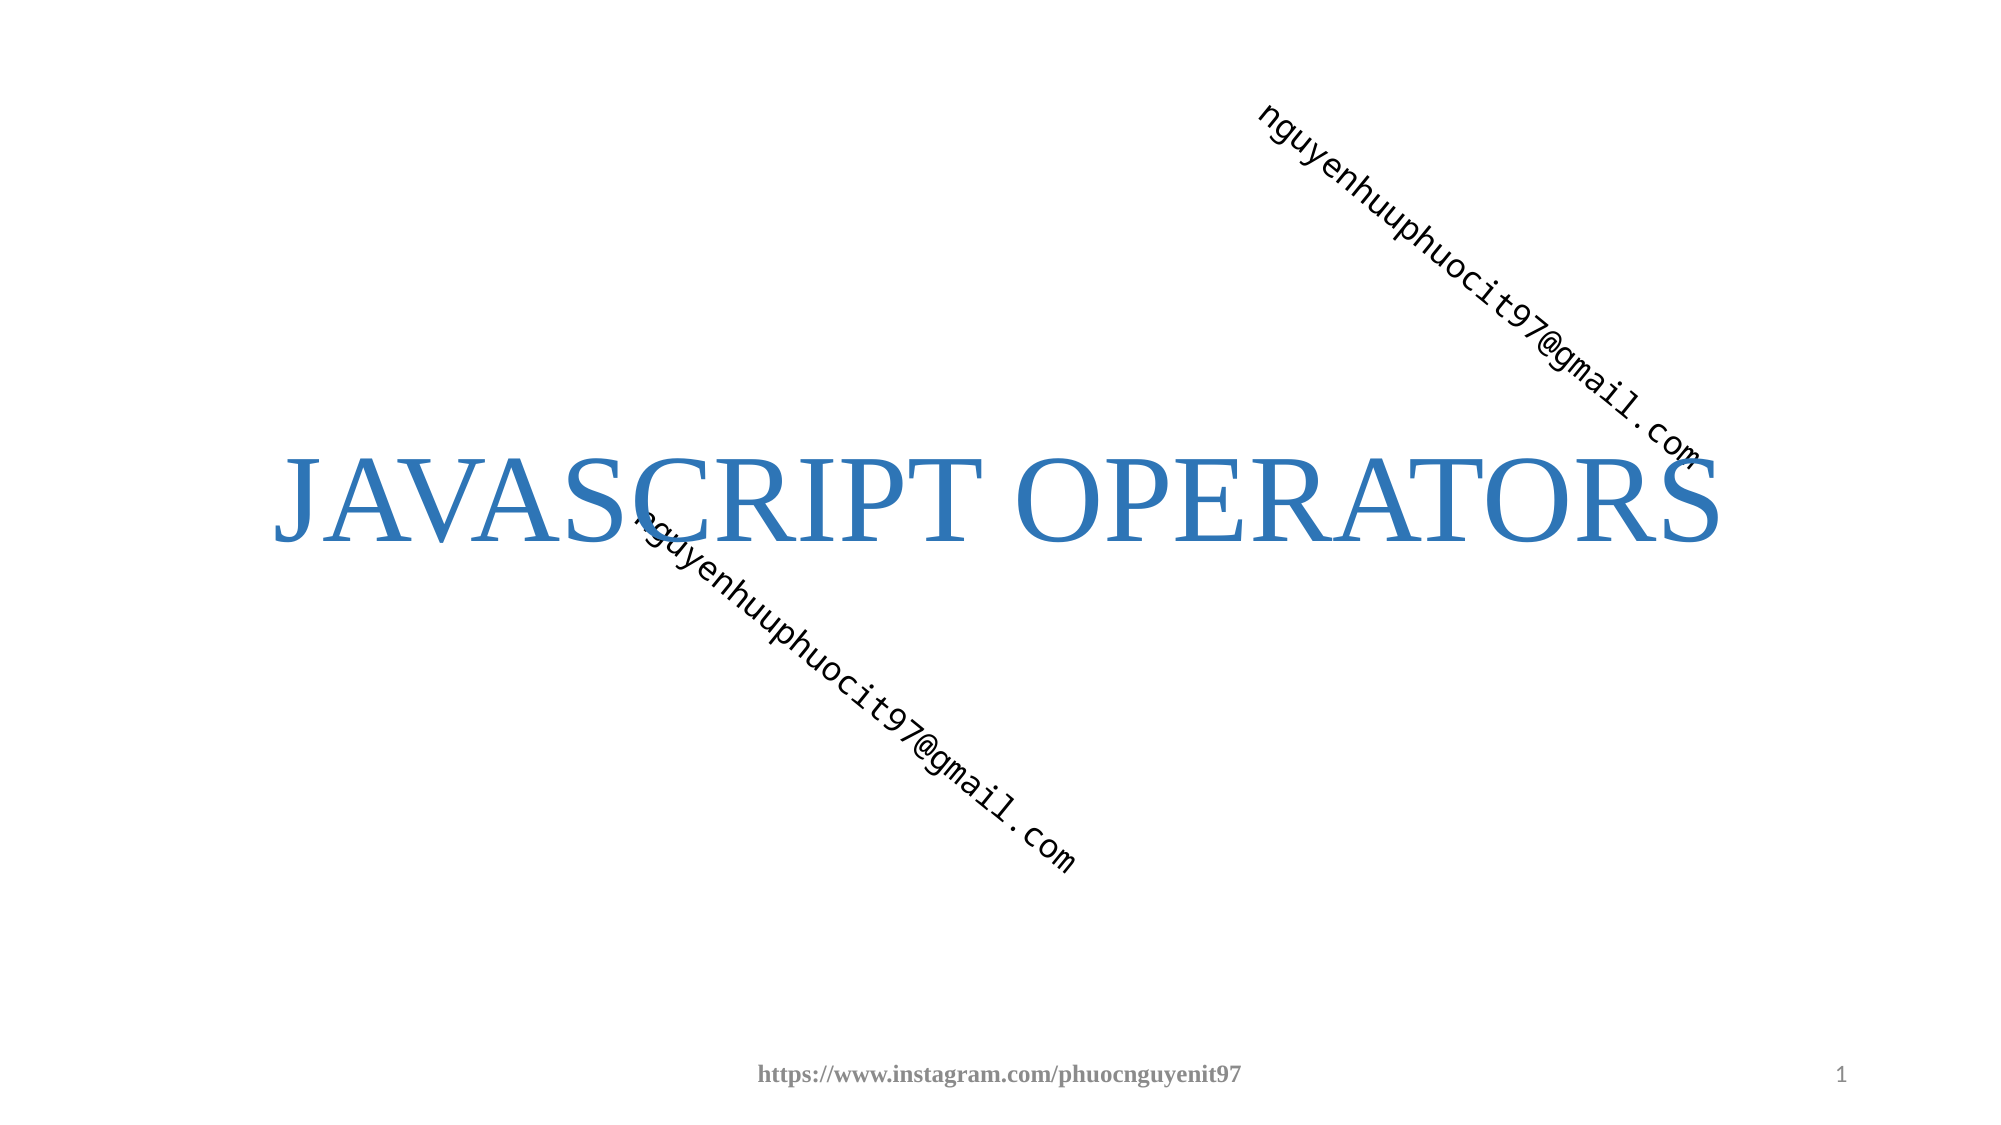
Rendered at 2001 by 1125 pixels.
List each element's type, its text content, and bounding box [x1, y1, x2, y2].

title JAVASCRIPT OPERATORS [249, 184, 1750, 576]
slide_number 1 [1412, 1042, 1863, 1103]
footer https://www.instagram.com/phuocnguyenit97 [662, 1042, 1338, 1103]
